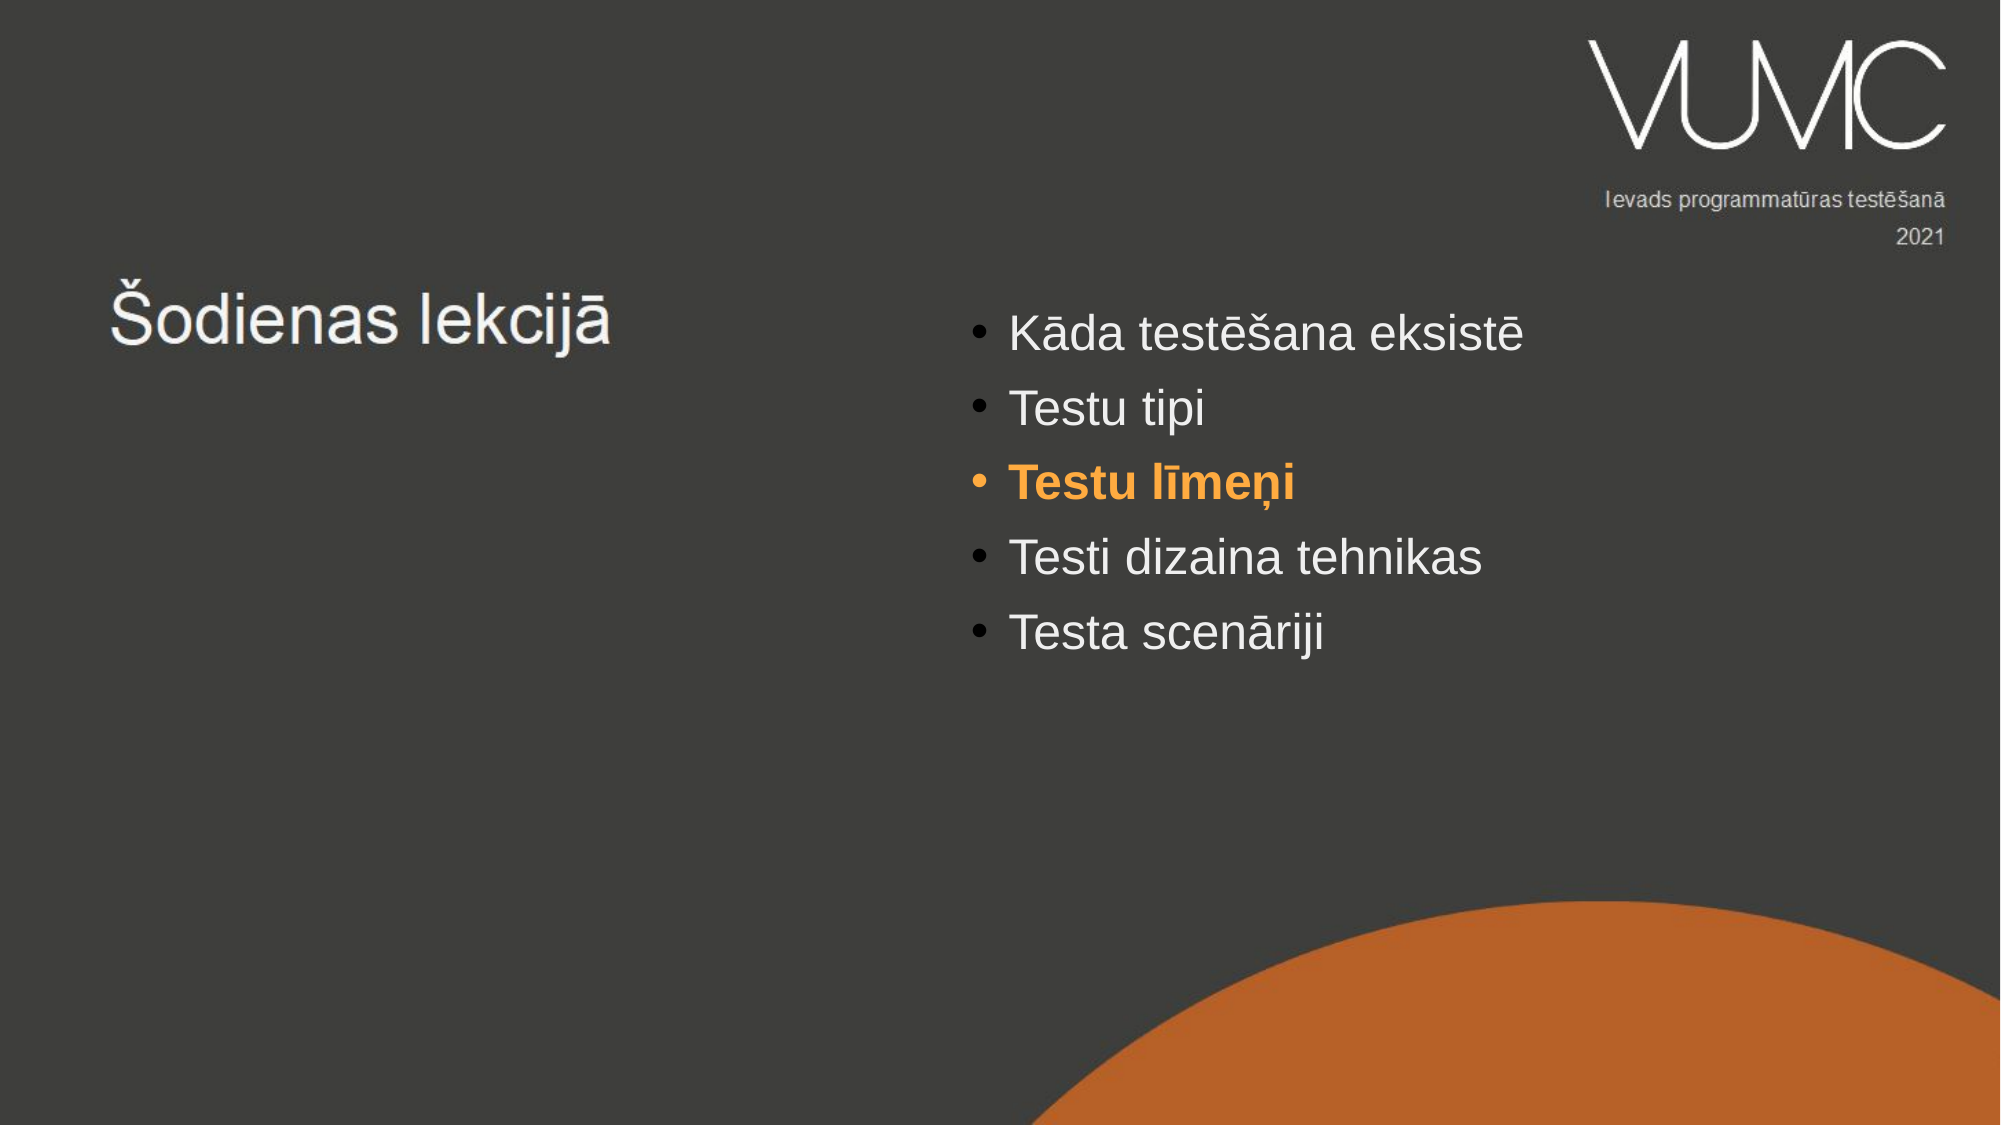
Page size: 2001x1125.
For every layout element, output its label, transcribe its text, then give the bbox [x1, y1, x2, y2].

picture [0, 0, 2001, 1125]
list Kāda testēšana eksistē Testu tipi Testu līmeņi Testi dizaina tehnikas Testa scenāriji [955, 299, 1863, 1014]
